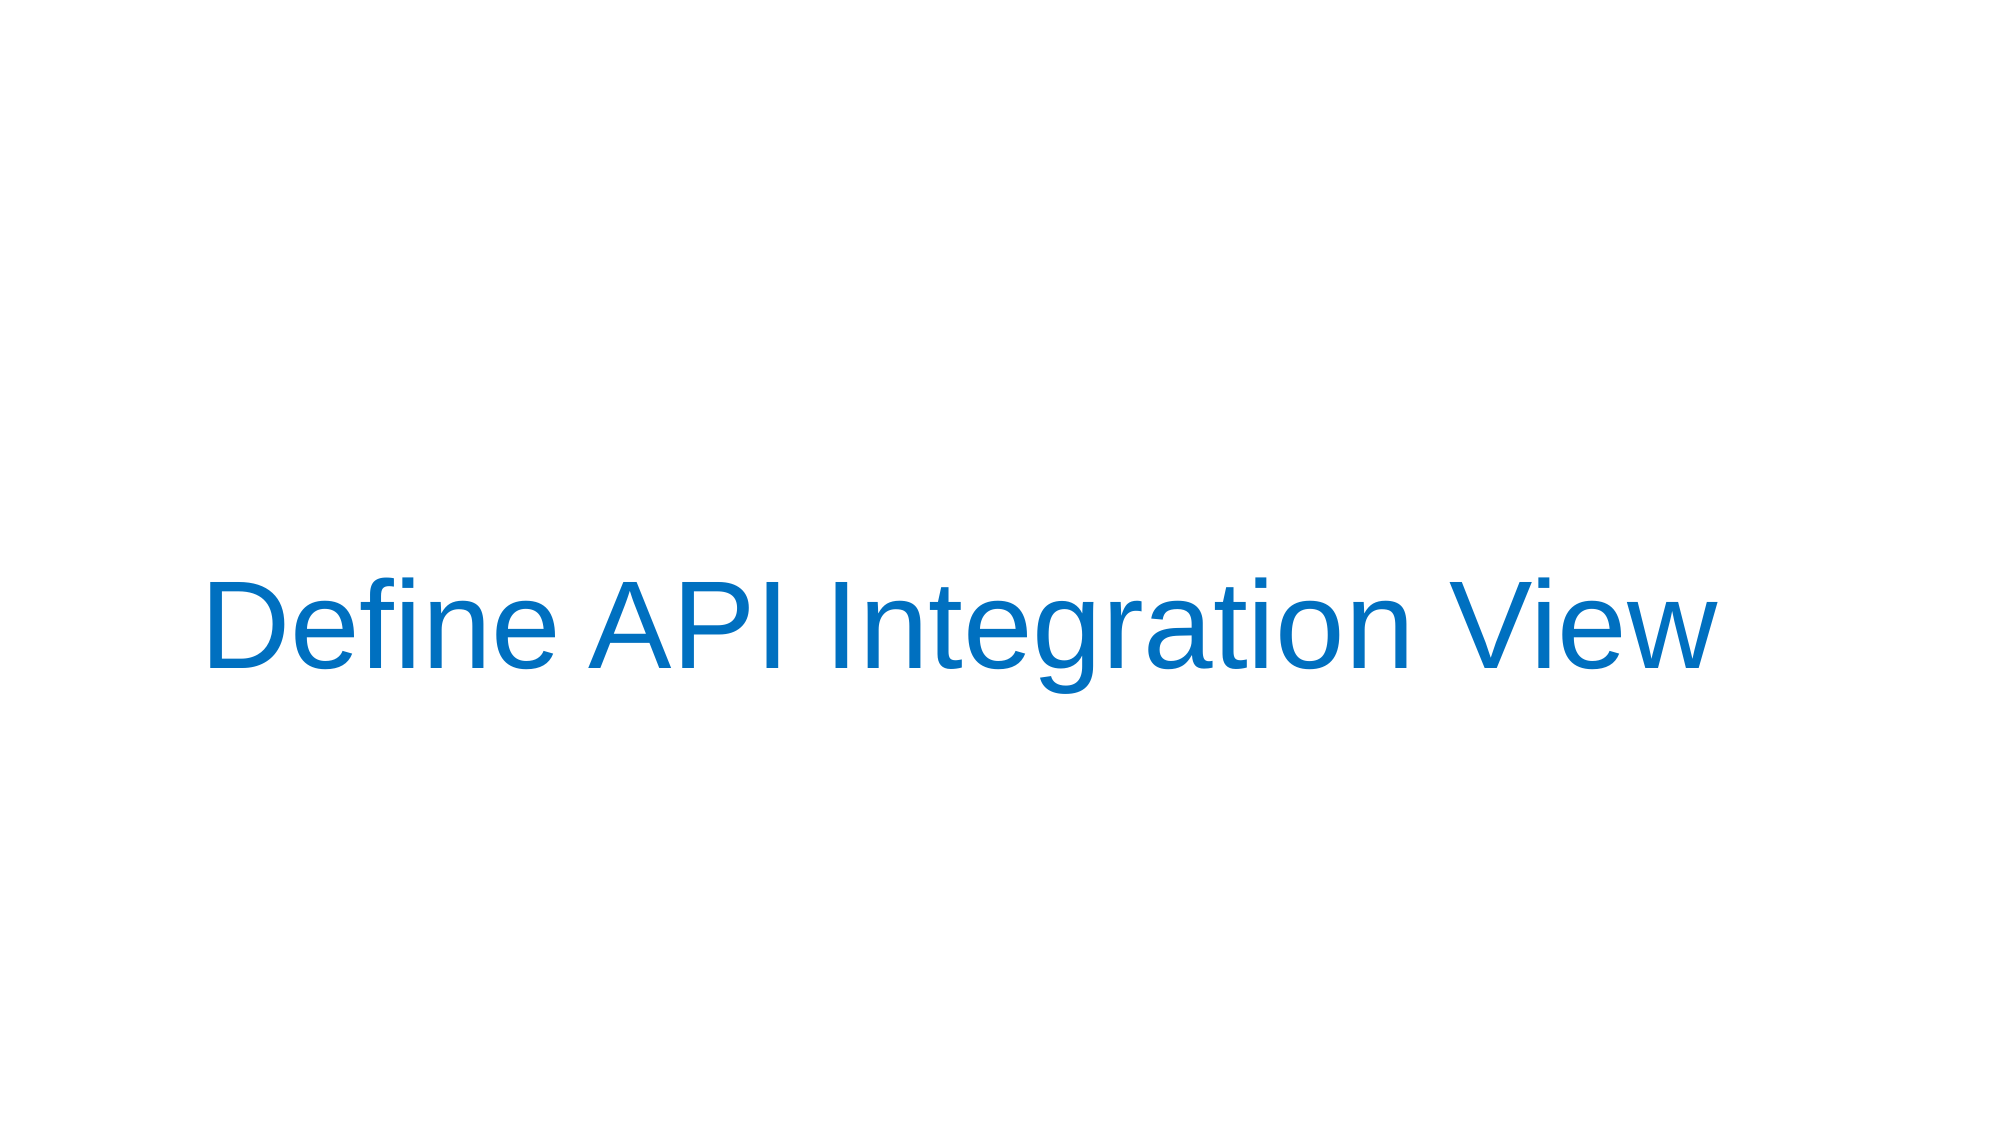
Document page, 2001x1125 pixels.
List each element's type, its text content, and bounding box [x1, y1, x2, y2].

list Define API Integration View [200, 149, 1838, 1050]
